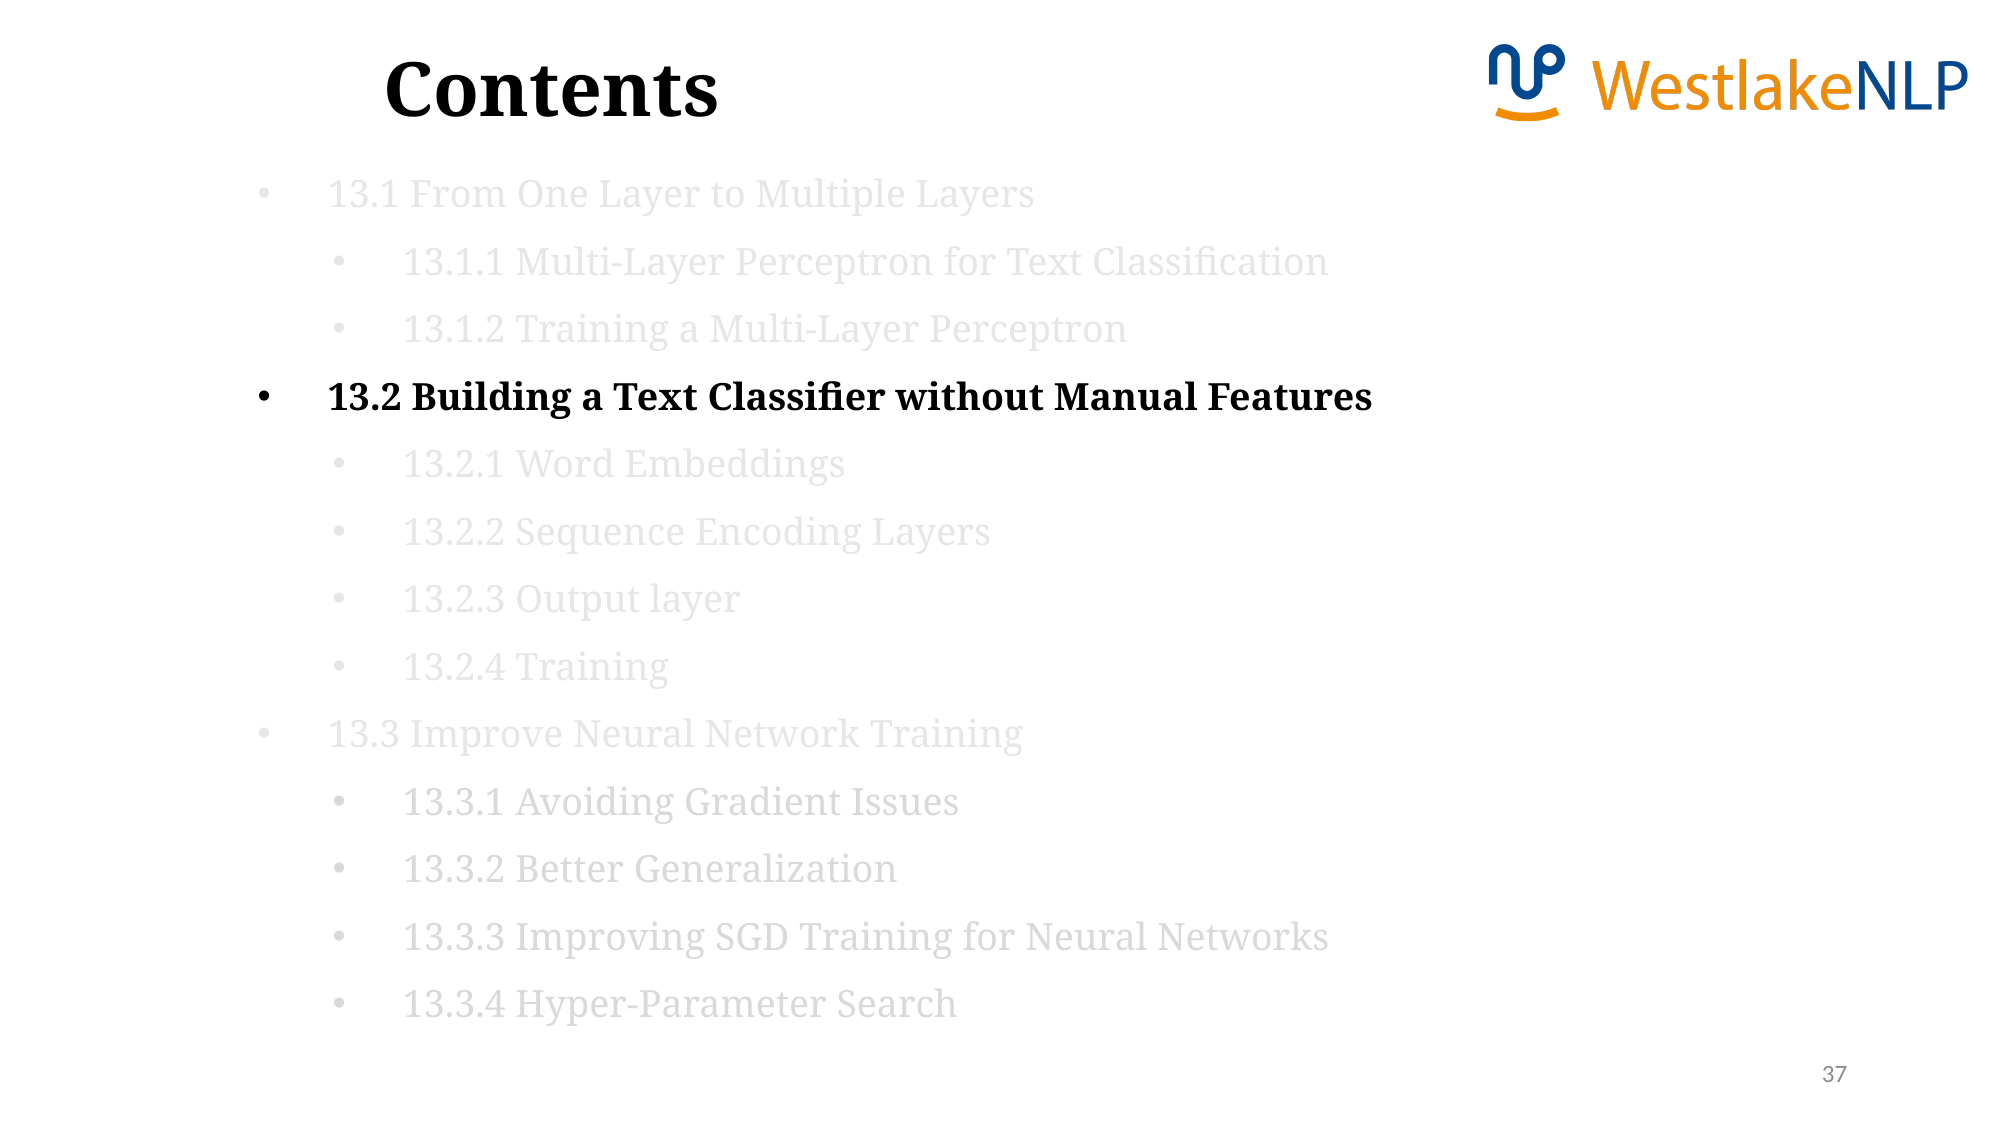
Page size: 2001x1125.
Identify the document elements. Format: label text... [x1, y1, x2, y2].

slide_number 37 [1412, 1042, 1863, 1103]
text_box Contents [368, 34, 870, 139]
picture [1459, 0, 2000, 170]
text_box 13.1 From One Layer to Multiple Layers 13.1.1 Multi-Layer Perceptron for Text Classification 13.1.2 Training a Multi-Layer Perceptron 13.2 Building a Text Classifier without Manual Features 13.2.1 Word Embeddings 13.2.2 Sequence Encoding Layers 13.2.3 Output layer 13.2.4 Training 13.3 Improve Neural Network Training 13.3.1 Avoiding Gradient Issues 13.3.2 Better Generalization 13.3.3 Improving SGD Training for Neural Networks 13.3.4 Hyper-Parameter Search [242, 140, 1468, 1033]
